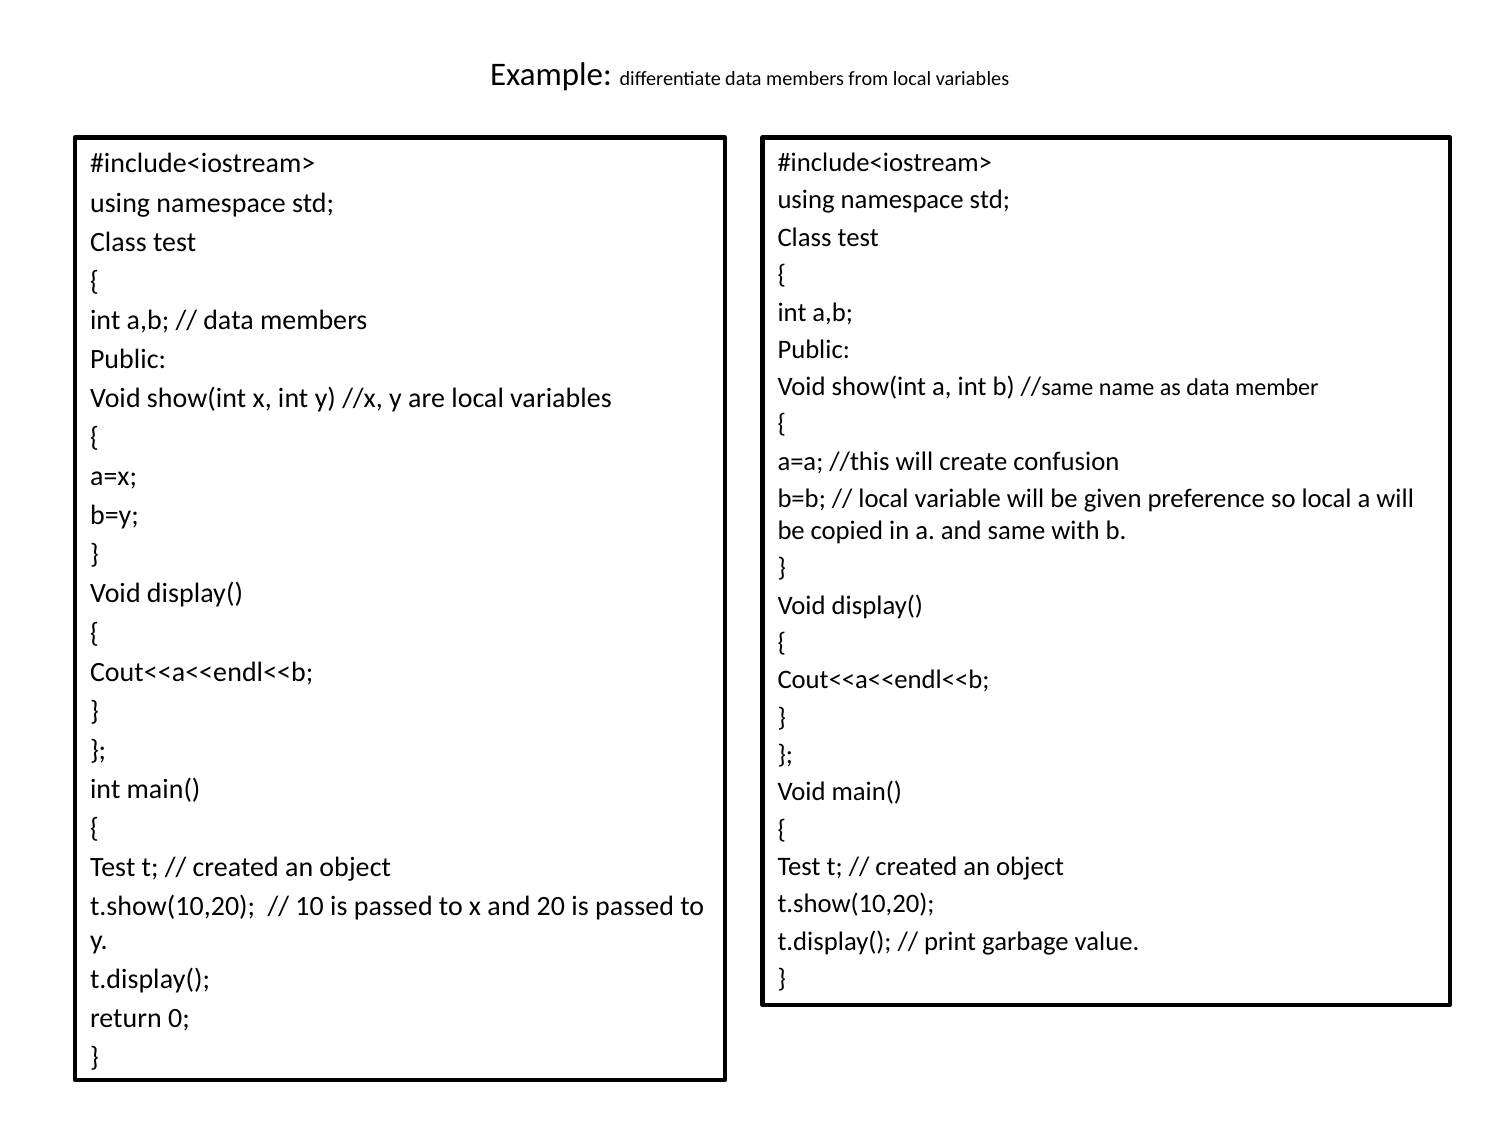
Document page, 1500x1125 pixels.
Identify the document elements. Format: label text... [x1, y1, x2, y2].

title Example: differentiate data members from local variables [75, 45, 1425, 100]
text_box #include<iostream> using namespace std; Class test { int a,b; Public: Void show(int a, int b) //same name as data member { a=a; //this will create confusion b=b; // local variable will be given preference so local a will be copied in a. and same with b. } Void display() { Cout<<a<<endl<<b; } }; Void main() { Test t; // created an object t.show(10,20); t.display(); // print garbage value. } [760, 135, 1452, 1007]
list #include<iostream> using namespace std; Class test { int a,b; // data members Public: Void show(int x, int y) //x, y are local variables { a=x; b=y; } Void display() { Cout<<a<<endl<<b; } }; int main() { Test t; // created an object t.show(10,20); // 10 is passed to x and 20 is passed to y. t.display(); return 0; } [73, 135, 727, 1082]
